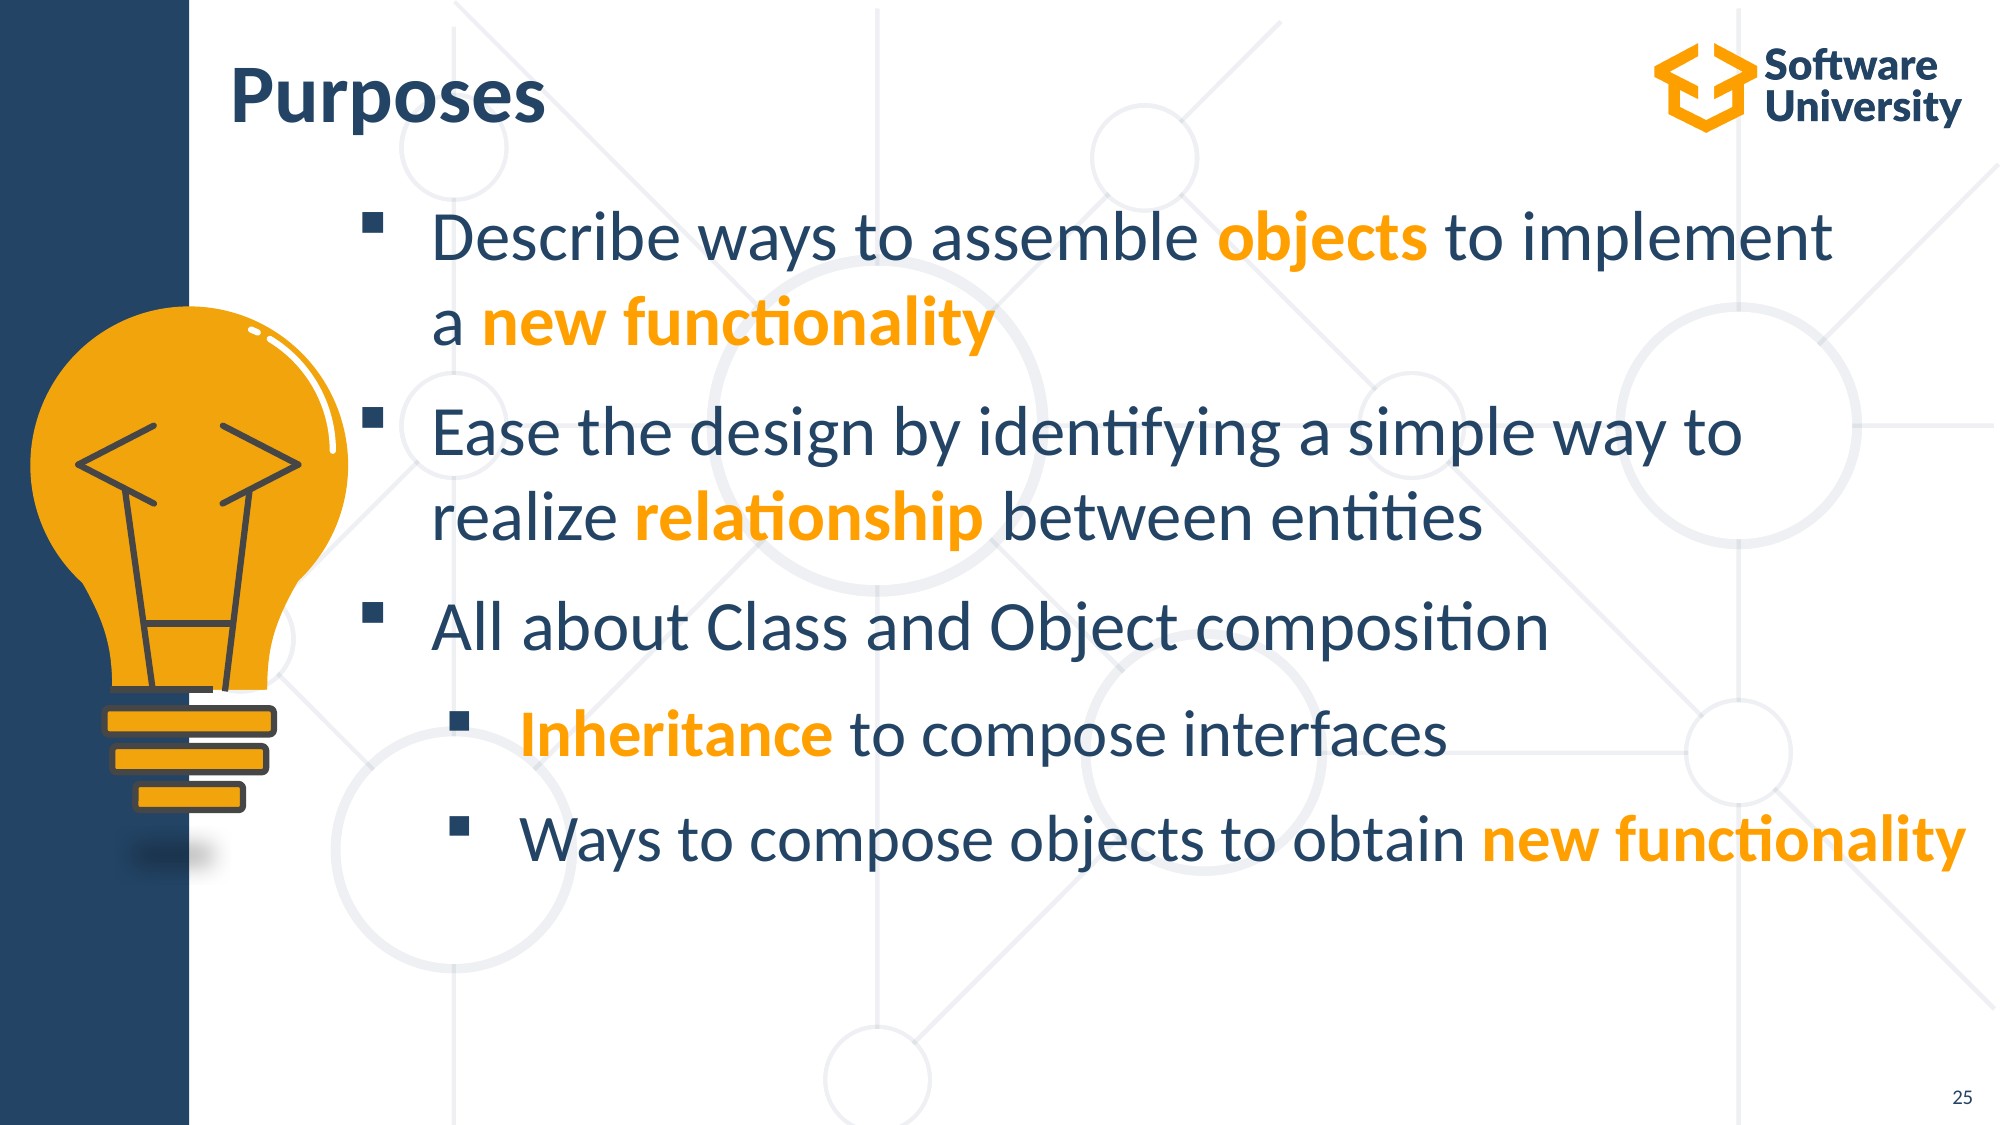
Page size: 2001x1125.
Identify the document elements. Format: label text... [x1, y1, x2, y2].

slide_number 25 [1927, 1067, 1989, 1117]
title Purposes [212, 16, 1628, 162]
picture [1641, 31, 1973, 145]
list Describe ways to assemble objects to implement a new functionality Ease the design by identifying a simple way to realize relationship between entities All about Class and Object composition Inheritance to compose interfaces Ways to compose objects to obtain new functionality [338, 183, 1988, 1050]
